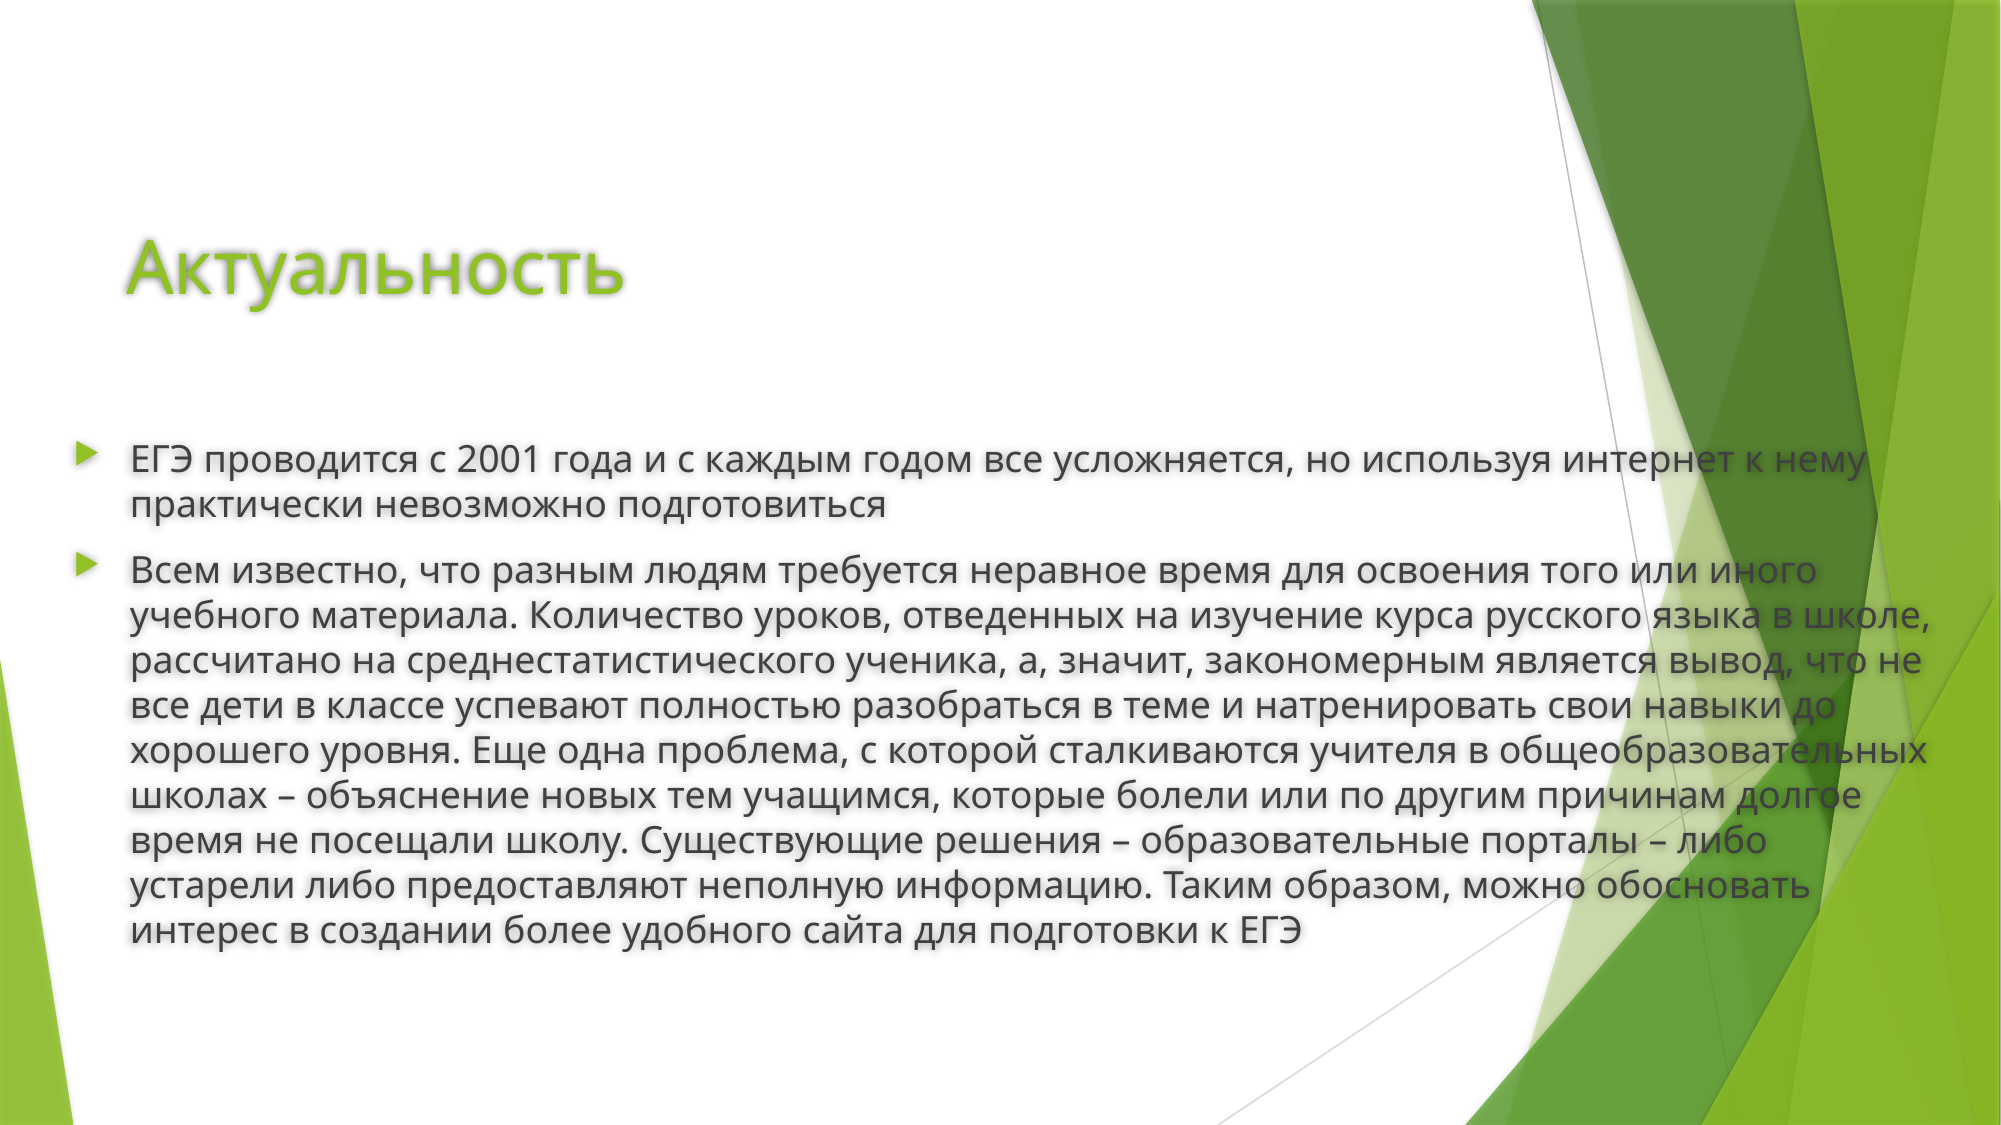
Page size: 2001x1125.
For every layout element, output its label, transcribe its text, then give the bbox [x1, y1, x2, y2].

list ЕГЭ проводится с 2001 года и с каждым годом все усложняется, но используя интернет к нему практически невозможно подготовиться Всем известно, что разным людям требуется неравное время для освоения того или иного учебного материала. Количество уроков, отведенных на изучение курса русского языка в школе, рассчитано на среднестатистического ученика, а, значит, закономерным является вывод, что не все дети в классе успевают полностью разобраться в теме и натренировать свои навыки до хорошего уровня. Еще одна проблема, с которой сталкиваются учителя в общеобразовательных школах – объяснение новых тем учащимся, которые болели или по другим причинам долгое время не посещали школу. Существующие решения – образовательные порталы – либо устарели либо предоставляют неполную информацию. Таким образом, можно обосновать интерес в создании более удобного сайта для подготовки к ЕГЭ [58, 366, 1959, 1085]
title Актуальность [111, 99, 1522, 317]
